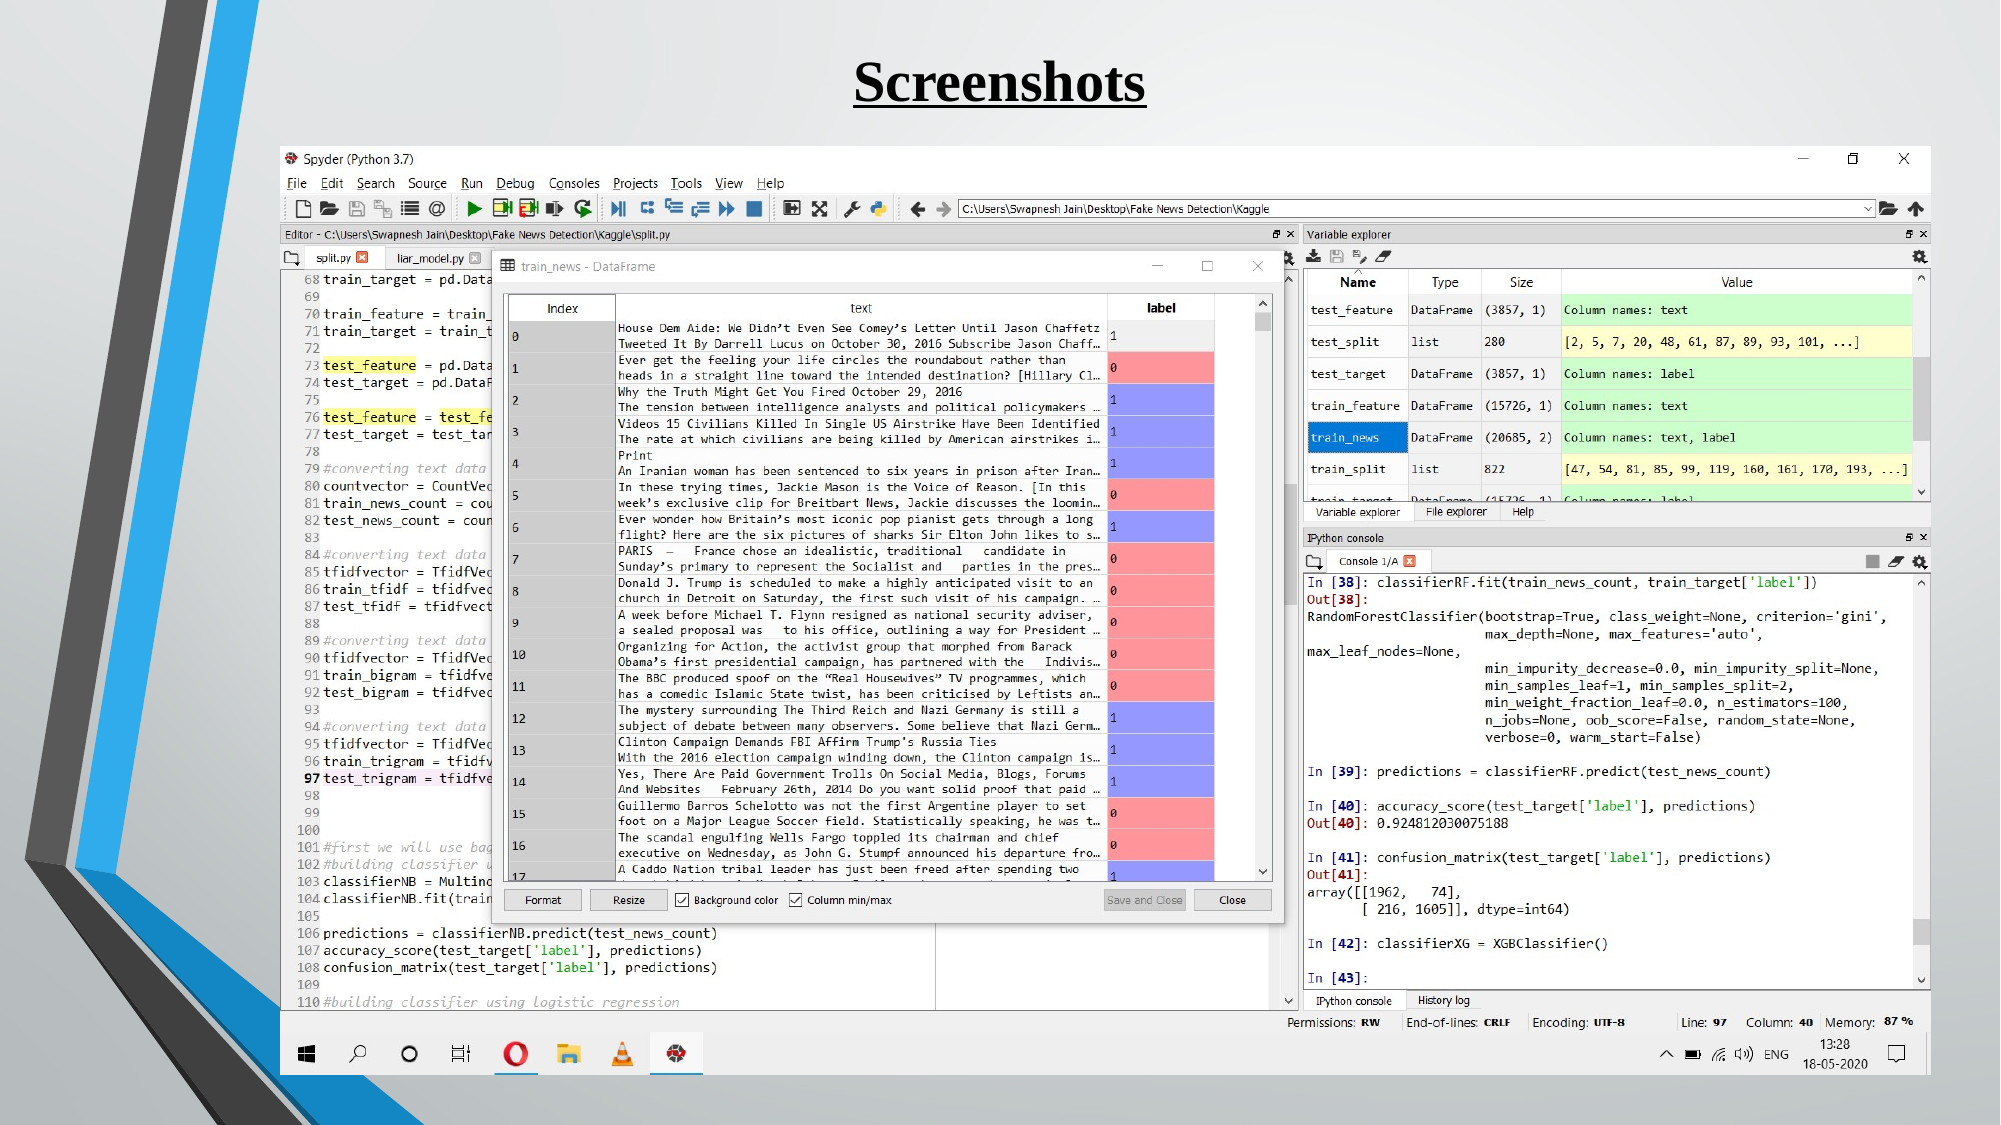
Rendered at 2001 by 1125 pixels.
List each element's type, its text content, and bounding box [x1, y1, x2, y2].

picture [280, 146, 1931, 1076]
text_box Screenshots [500, 35, 1500, 121]
